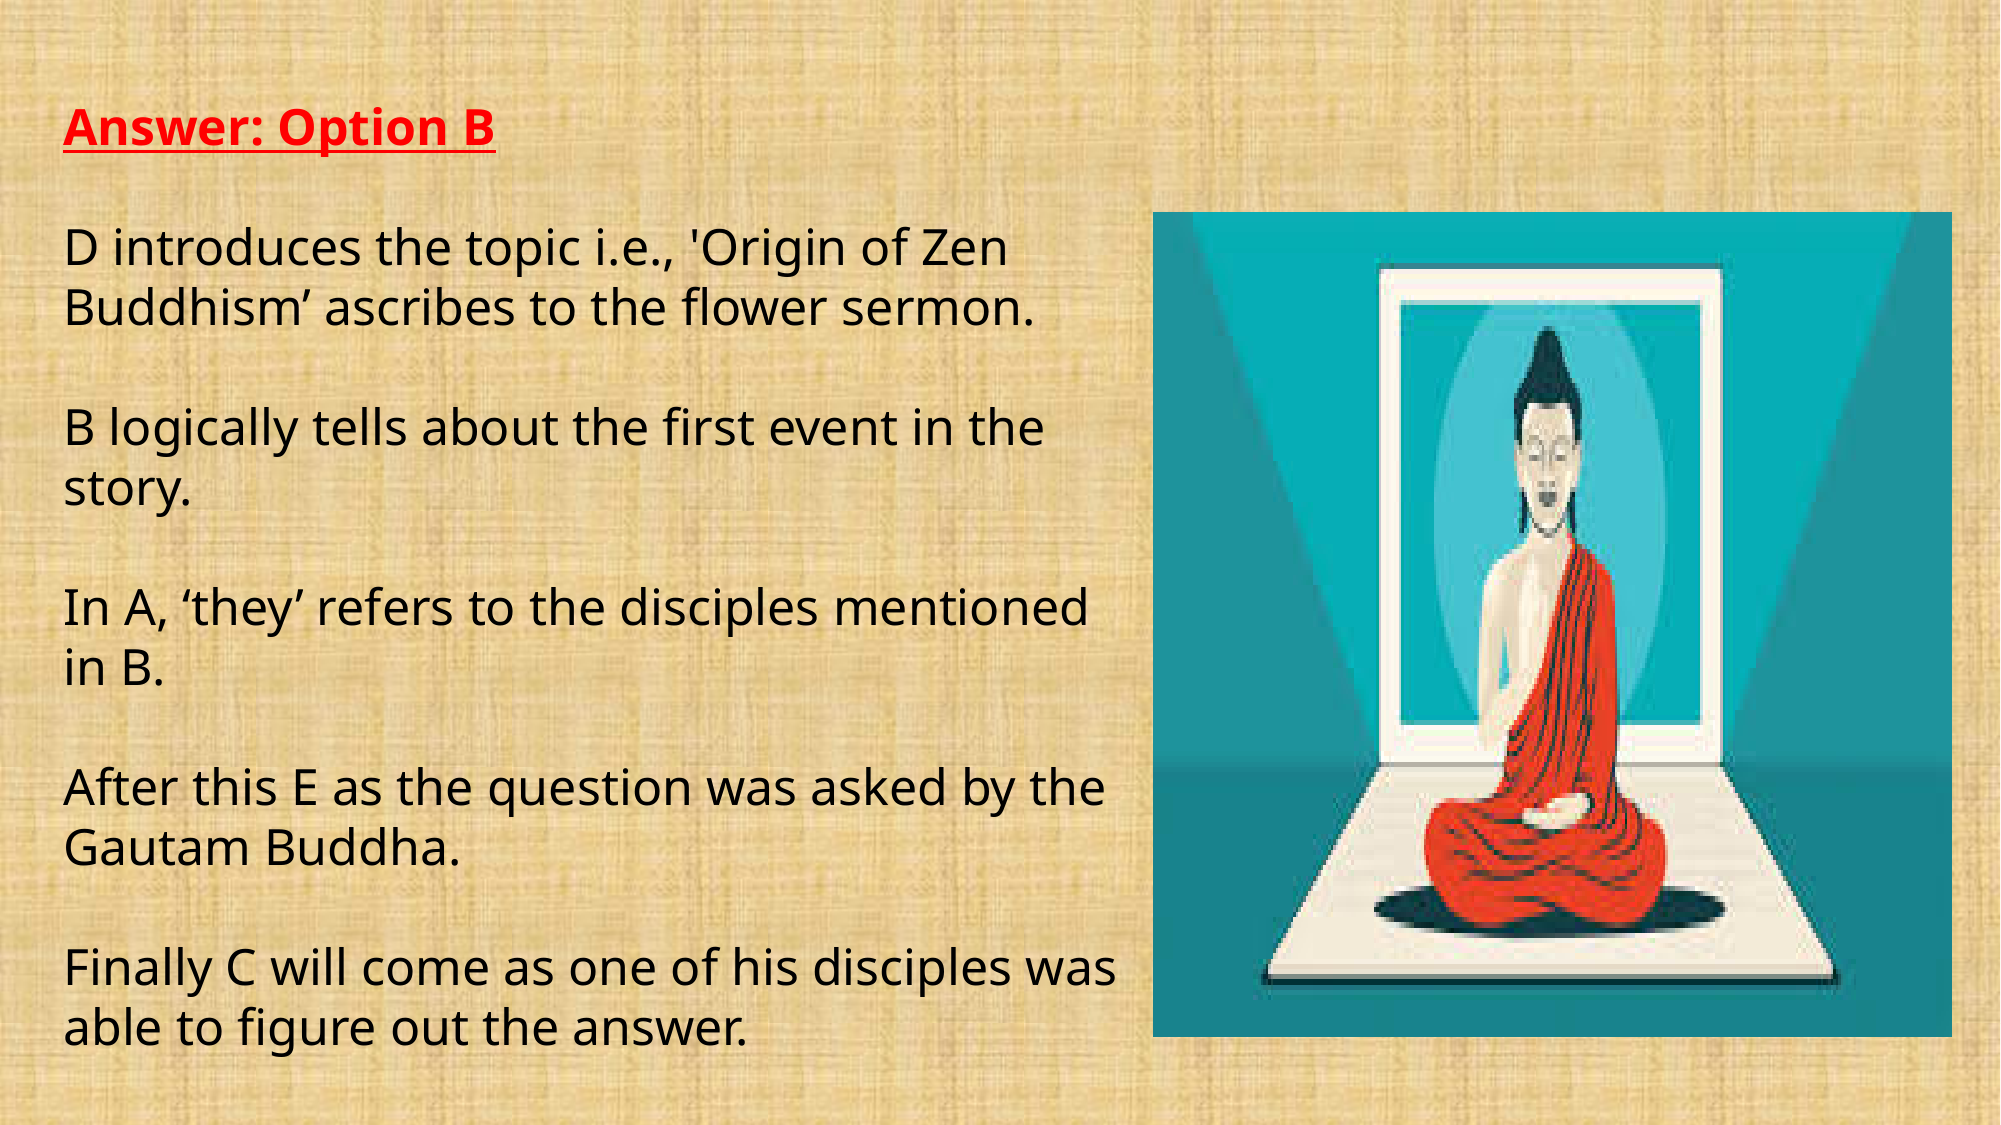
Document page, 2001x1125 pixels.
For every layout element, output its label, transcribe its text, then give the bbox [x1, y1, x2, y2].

picture [0, 0, 2001, 1125]
text_box Answer: Option B D introduces the topic i.e., 'Origin of Zen Buddhism’ ascribes to the flower sermon. B logically tells about the first event in the story. In A, ‘they’ refers to the disciples mentioned in B. After this E as the question was asked by the Gautam Buddha. Finally C will come as one of his disciples was able to figure out the answer. [48, 88, 1155, 1064]
